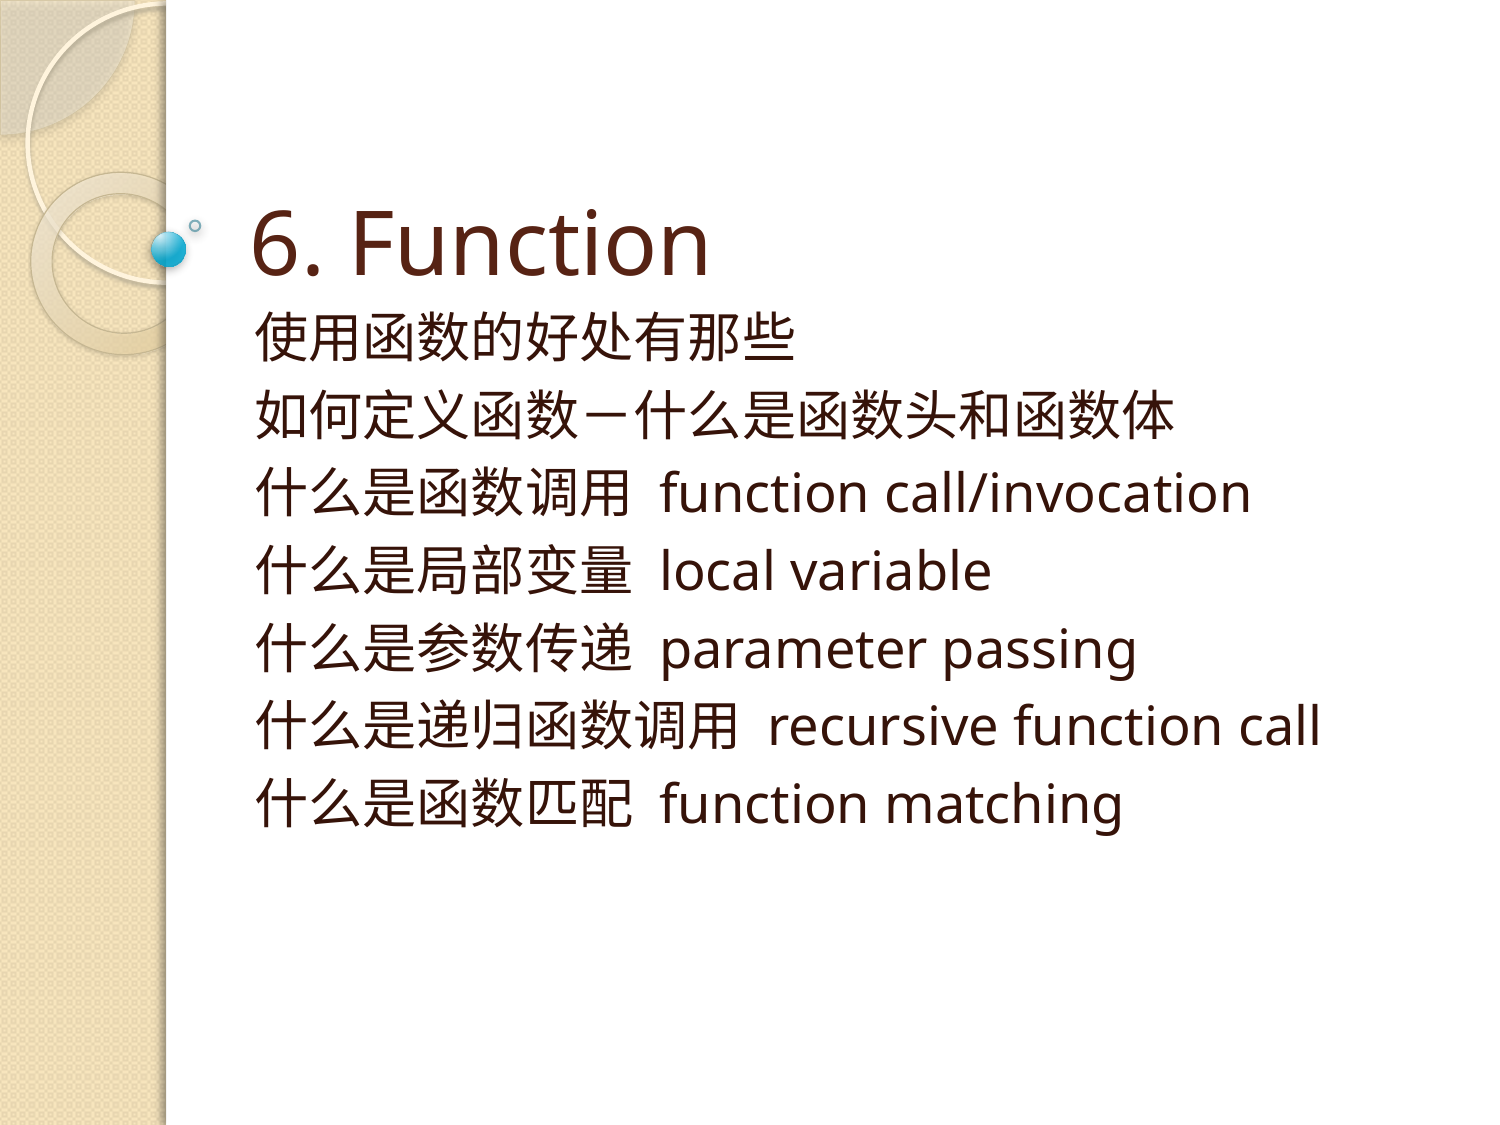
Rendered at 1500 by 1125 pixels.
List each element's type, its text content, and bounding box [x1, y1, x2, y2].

subtitle 使用函数的好处有那些 如何定义函数－什么是函数头和函数体 什么是函数调用 function call/invocation 什么是局部变量 local variable 什么是参数传递 parameter passing 什么是递归函数调用 recursive function call 什么是函数匹配 function matching [234, 303, 1450, 1088]
title 6. Function [234, 59, 1450, 301]
